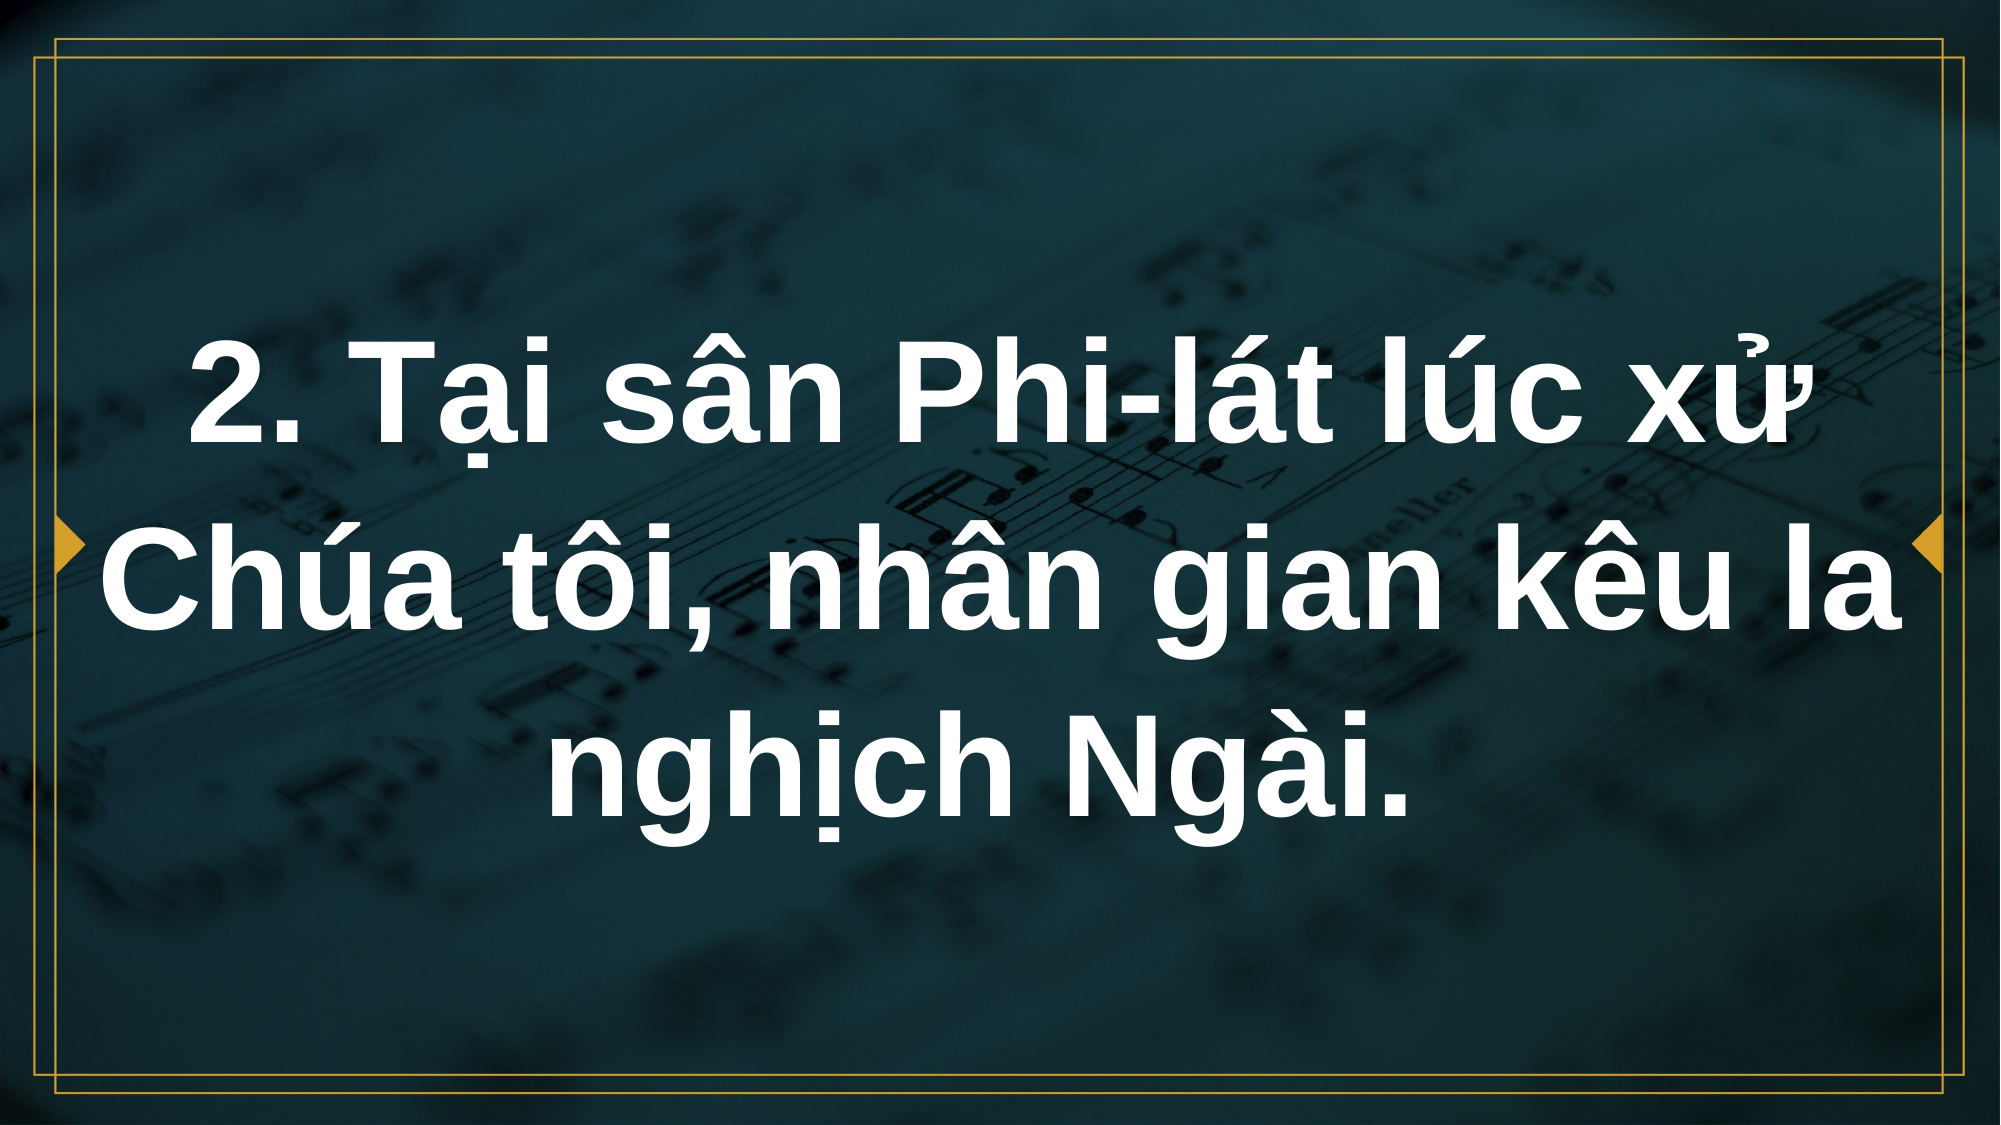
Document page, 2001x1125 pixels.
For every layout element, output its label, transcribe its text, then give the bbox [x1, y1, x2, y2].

title 2. Tại sân Phi-lát lúc xử Chúa tôi, nhân gian kêu la nghịch Ngài. [55, 53, 1945, 1077]
picture [0, 0, 2000, 1125]
